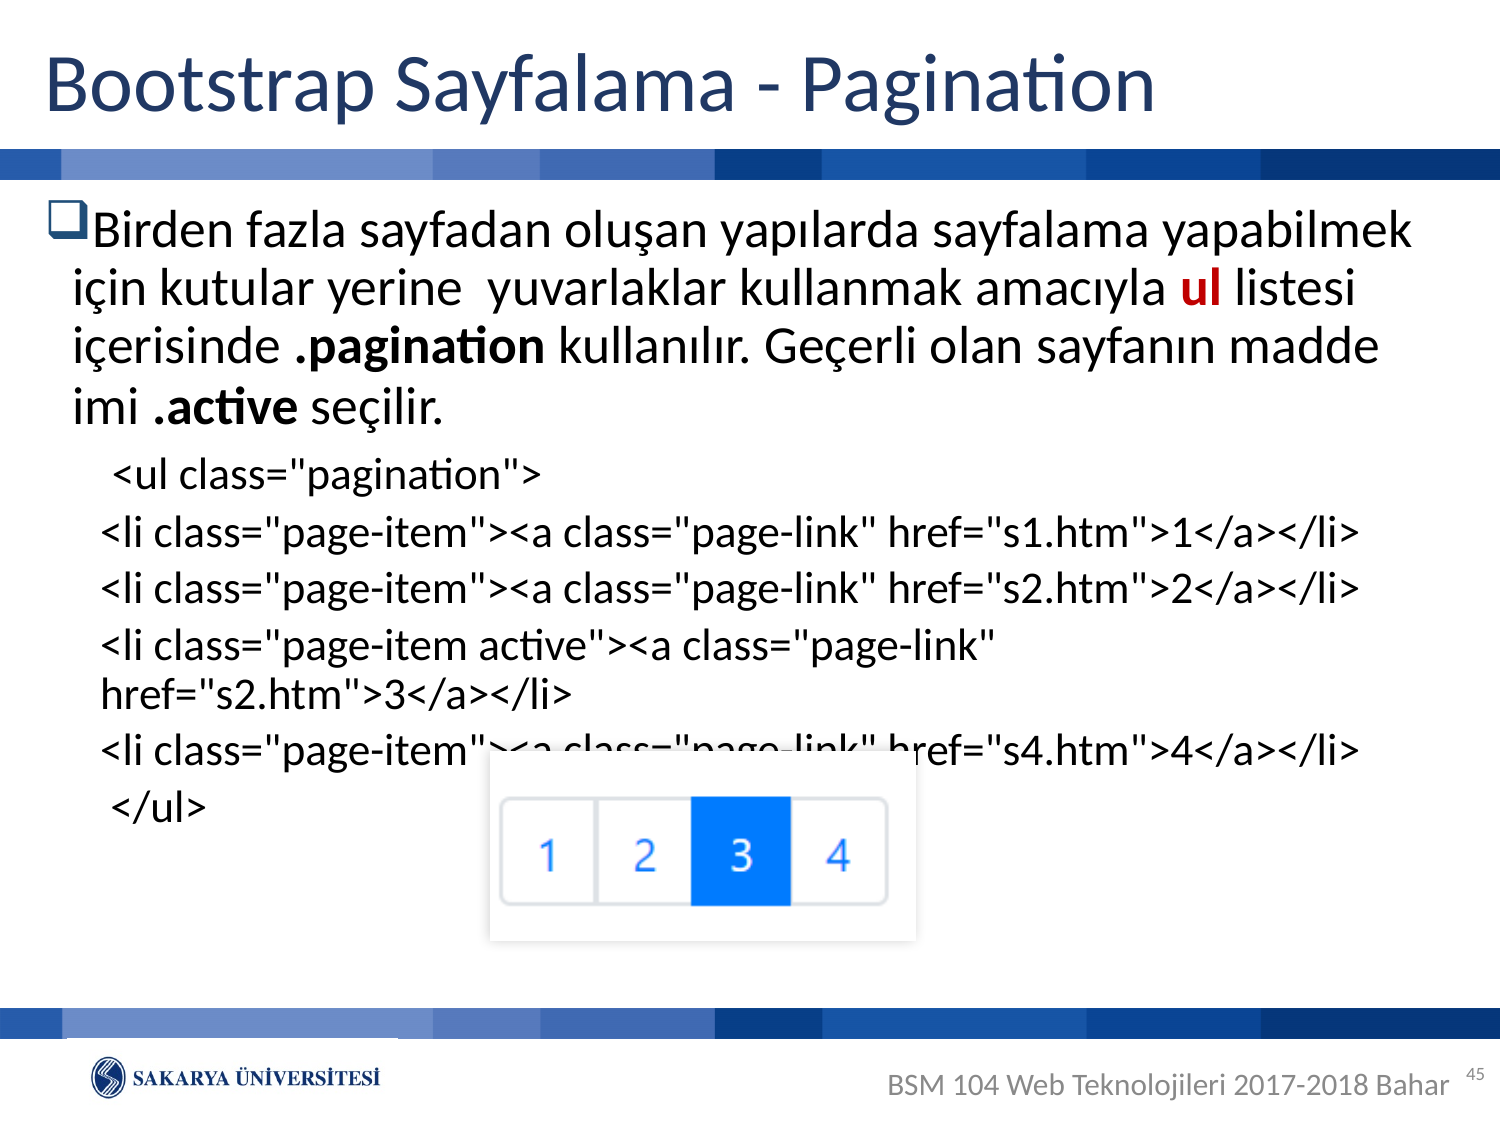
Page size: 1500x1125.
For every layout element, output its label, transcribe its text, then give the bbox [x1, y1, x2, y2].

slide_number 45 [1162, 1042, 1500, 1103]
picture [0, 149, 1500, 180]
title Bootstrap Sayfalama - Pagination [29, 19, 1471, 149]
picture [490, 751, 916, 942]
picture [0, 1008, 1500, 1115]
list Birden fazla sayfadan oluşan yapılarda sayfalama yapabilmek için kutular yerine yuvarlaklar kullanmak amacıyla ul listesi içerisinde .pagination kullanılır. Geçerli olan sayfanın madde imi .active seçilir. <ul class="pagination"> <li class="page-item"><a class="page-link" href="s1.htm">1</a></li> <li class="page-item"><a class="page-link" href="s2.htm">2</a></li> <li class="page-item active"><a class="page-link" href="s2.htm">3</a></li> <li class="page-item"><a class="page-link" href="s4.htm">4</a></li> </ul> [29, 193, 1500, 990]
